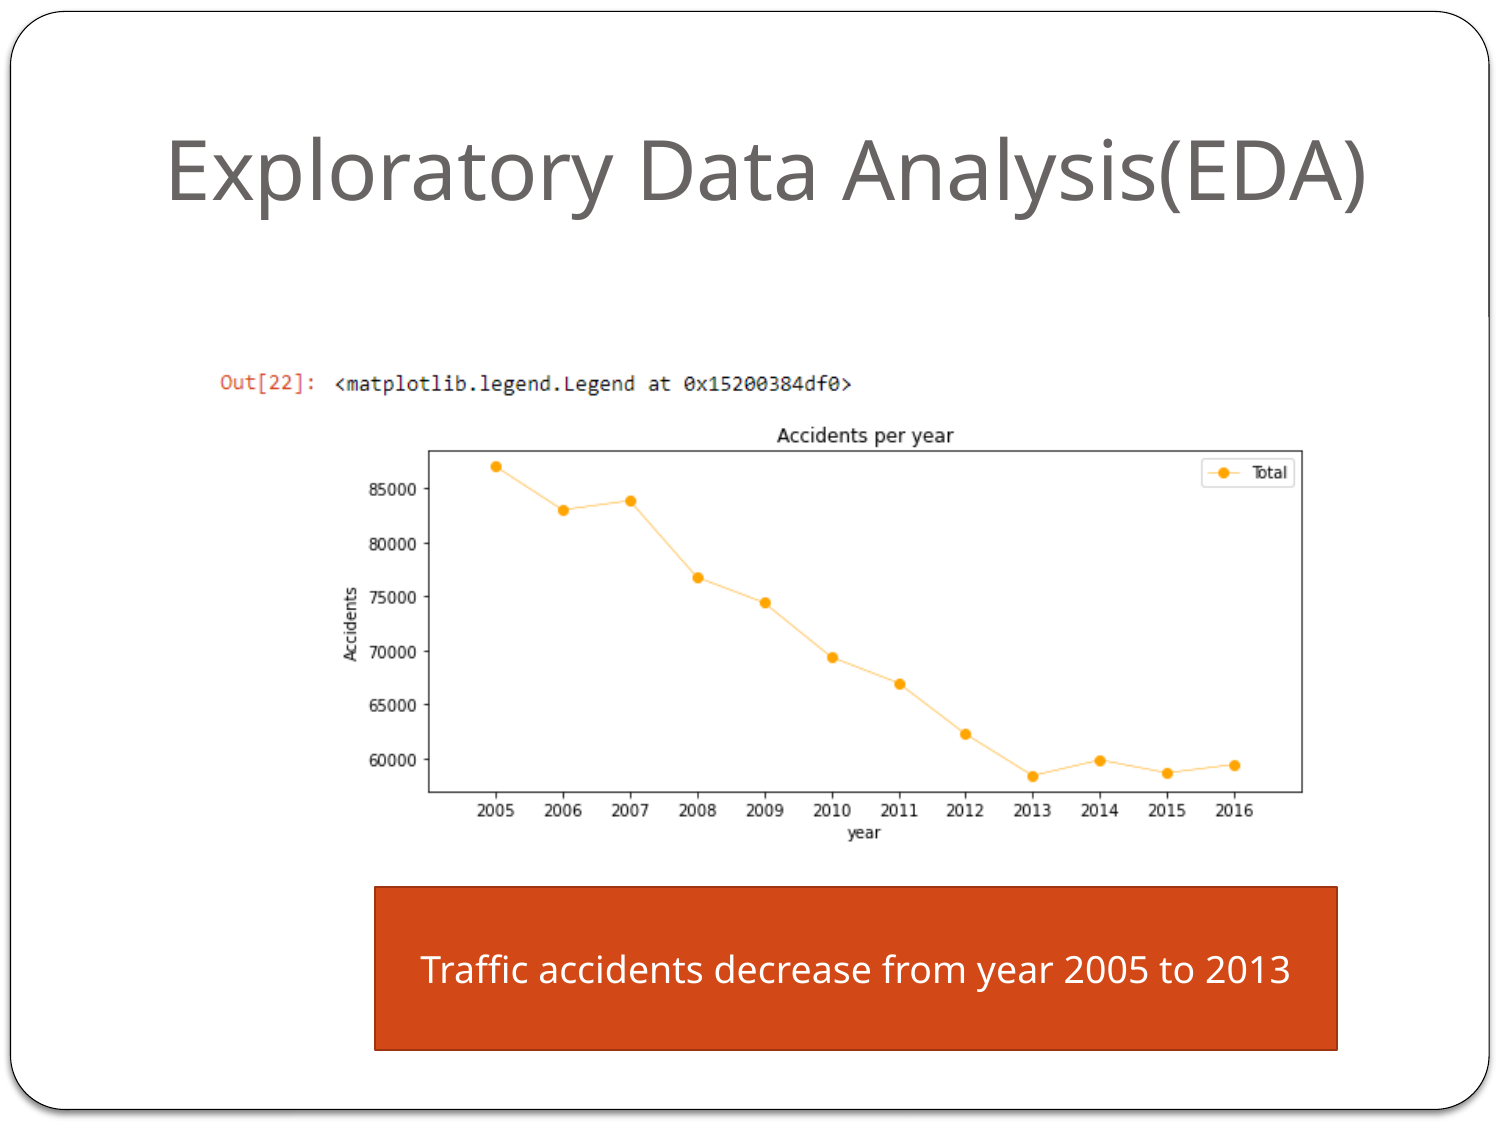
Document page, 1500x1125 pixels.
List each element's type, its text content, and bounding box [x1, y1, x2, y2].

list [214, 366, 1361, 859]
title Exploratory Data Analysis(EDA) [150, 45, 1425, 233]
text_box Traffic accidents decrease from year 2005 to 2013 [374, 886, 1338, 1051]
